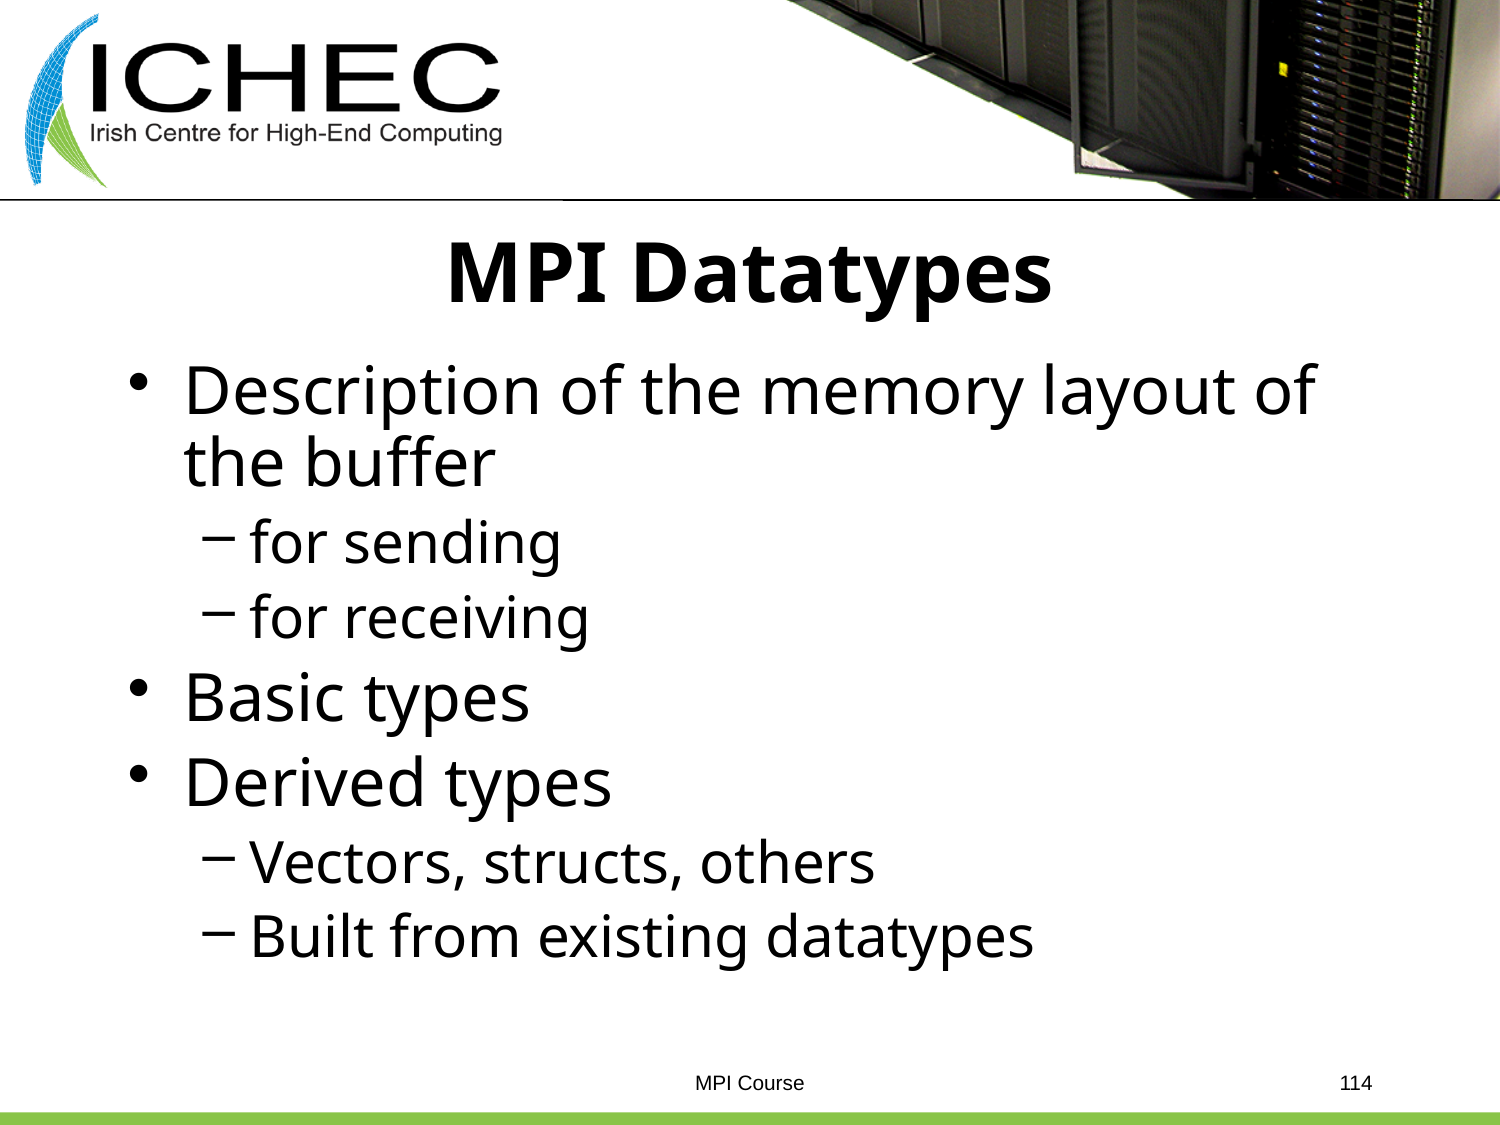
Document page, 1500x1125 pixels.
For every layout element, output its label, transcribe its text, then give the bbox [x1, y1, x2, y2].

picture [24, 12, 508, 188]
list Description of the memory layout of the buffer for sending for receiving Basic types Derived types Vectors, structs, others Built from existing datatypes [112, 349, 1388, 1038]
title MPI Datatypes [112, 212, 1388, 326]
footer MPI Course [474, 1062, 1026, 1101]
picture [725, 0, 1500, 199]
slide_number 114 [1074, 1062, 1388, 1101]
